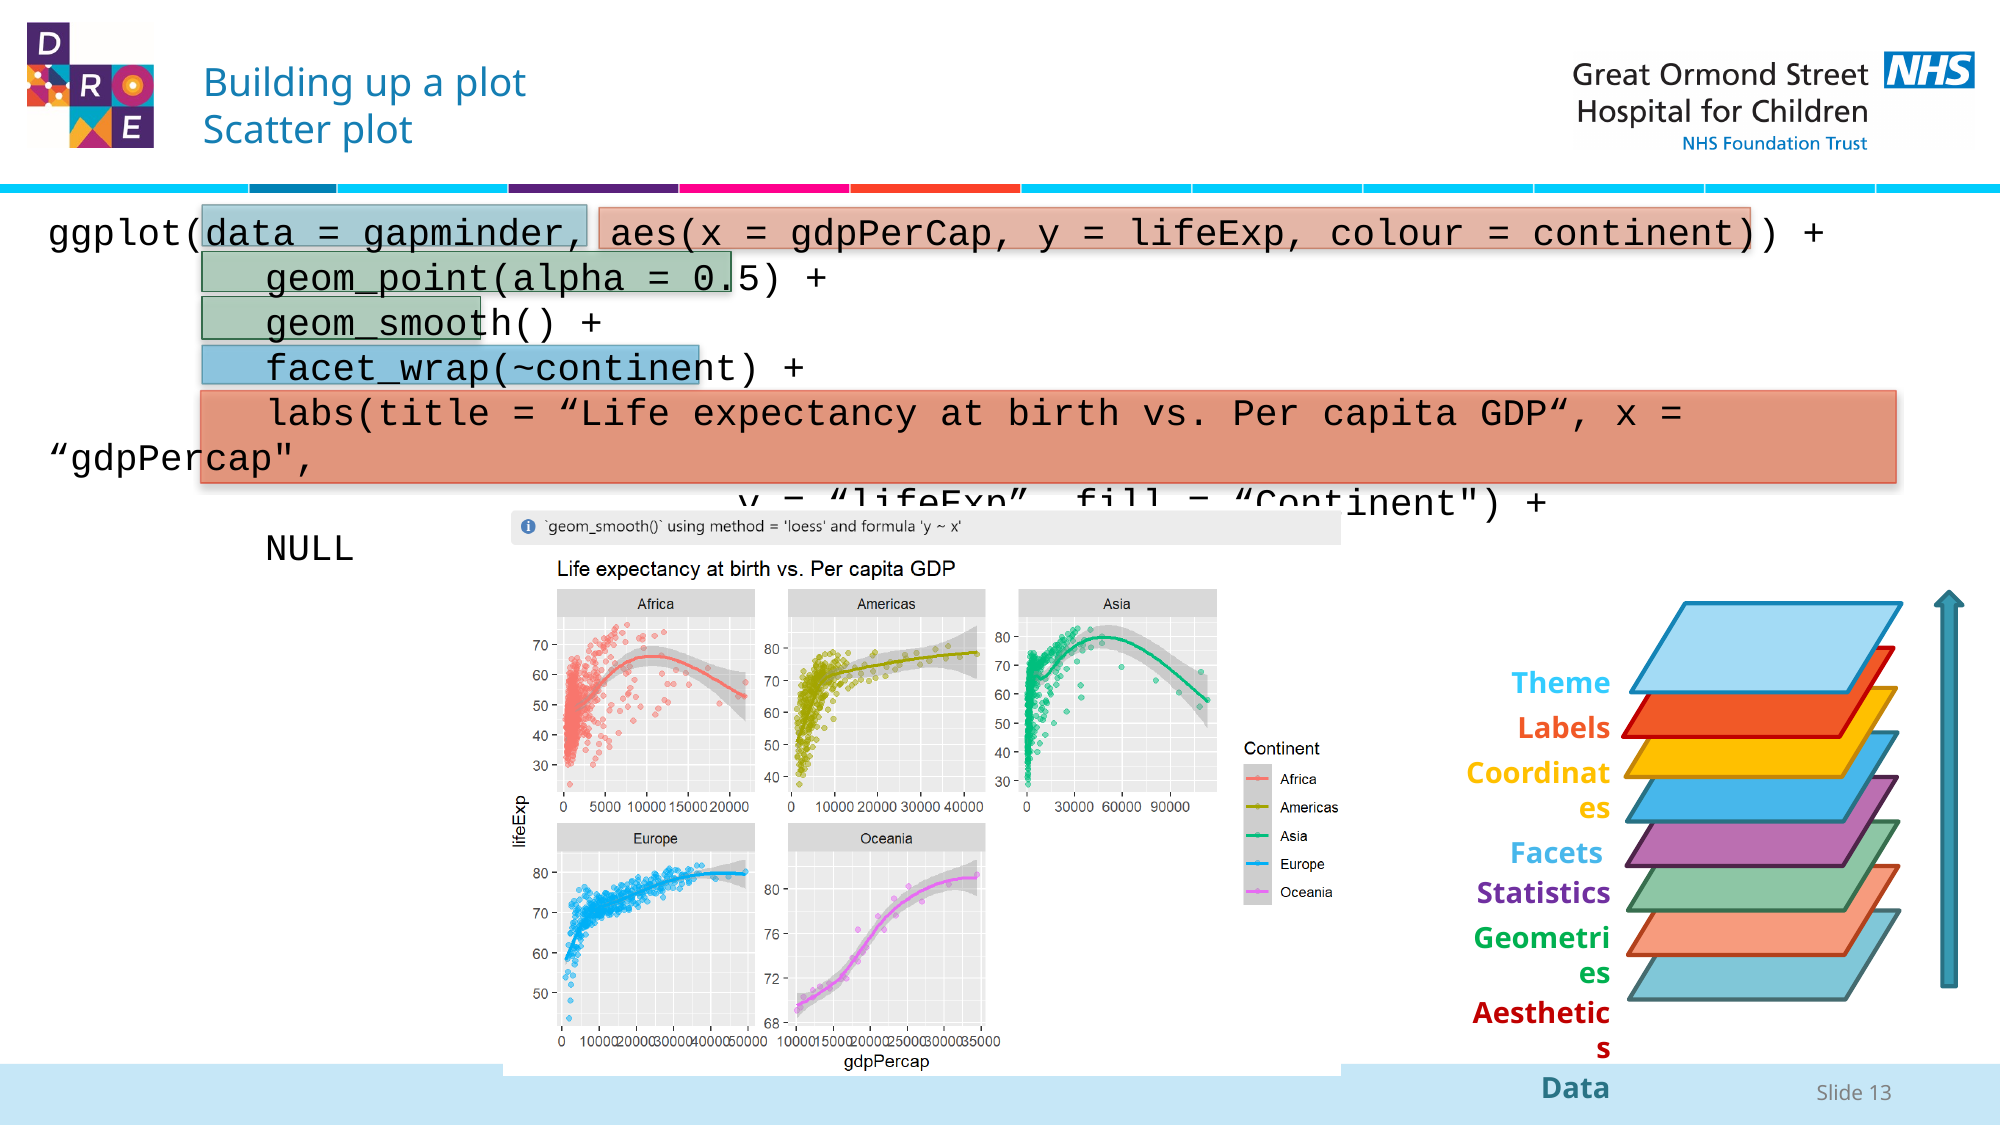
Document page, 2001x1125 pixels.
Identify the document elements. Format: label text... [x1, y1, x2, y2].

picture [1573, 51, 1975, 150]
title Building up a plot Scatter plot [187, 49, 1504, 160]
text_box [1933, 589, 1965, 989]
picture [27, 22, 154, 148]
picture [503, 506, 1342, 1076]
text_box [1446, 603, 1902, 1011]
picture [508, 184, 1021, 193]
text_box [32, 200, 1959, 535]
